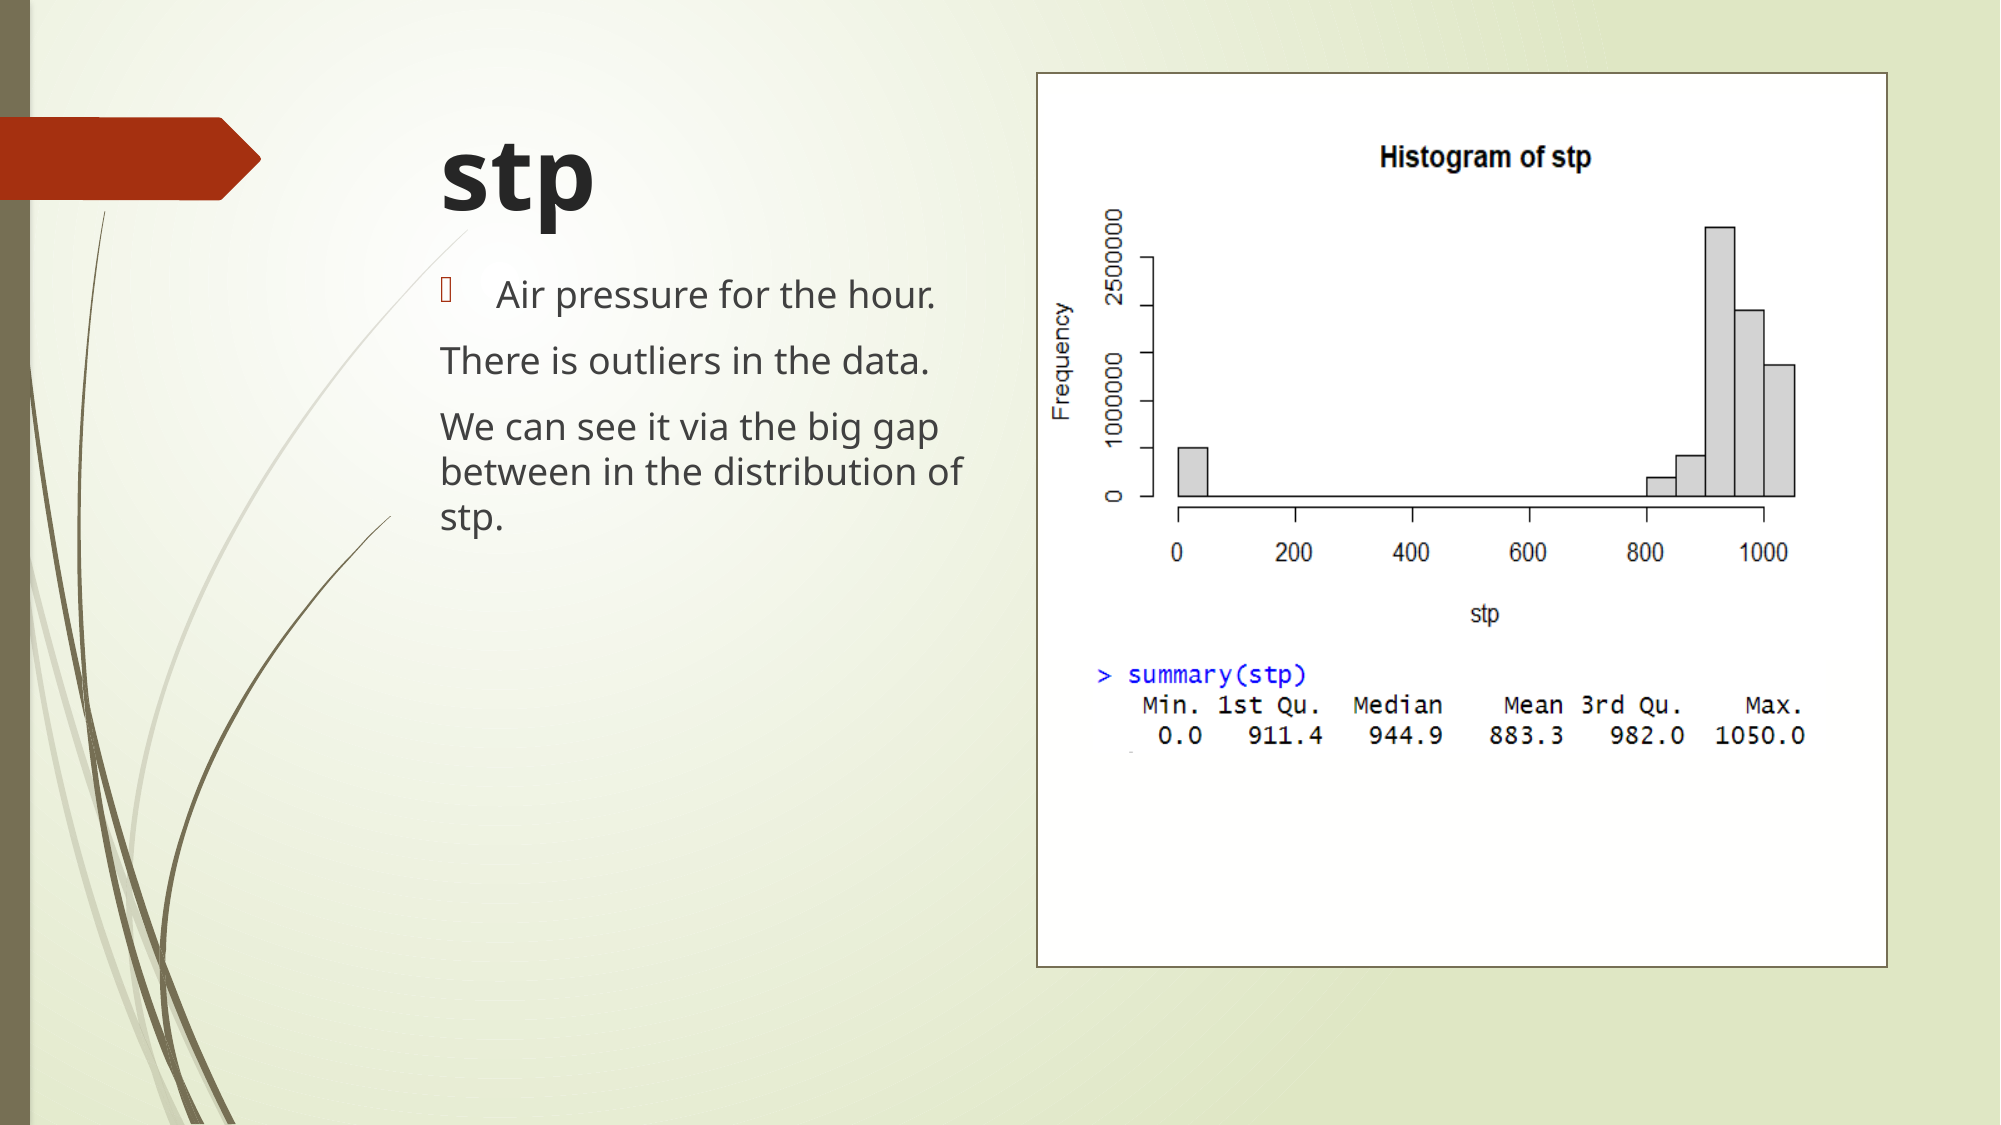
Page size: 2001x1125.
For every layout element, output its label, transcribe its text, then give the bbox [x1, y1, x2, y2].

title stp [425, 73, 1011, 239]
text_box [1036, 72, 1888, 968]
picture [1044, 94, 1875, 753]
list Air pressure for the hour. There is outliers in the data. We can see it via the big gap between in the distribution of stp. [424, 263, 1008, 970]
